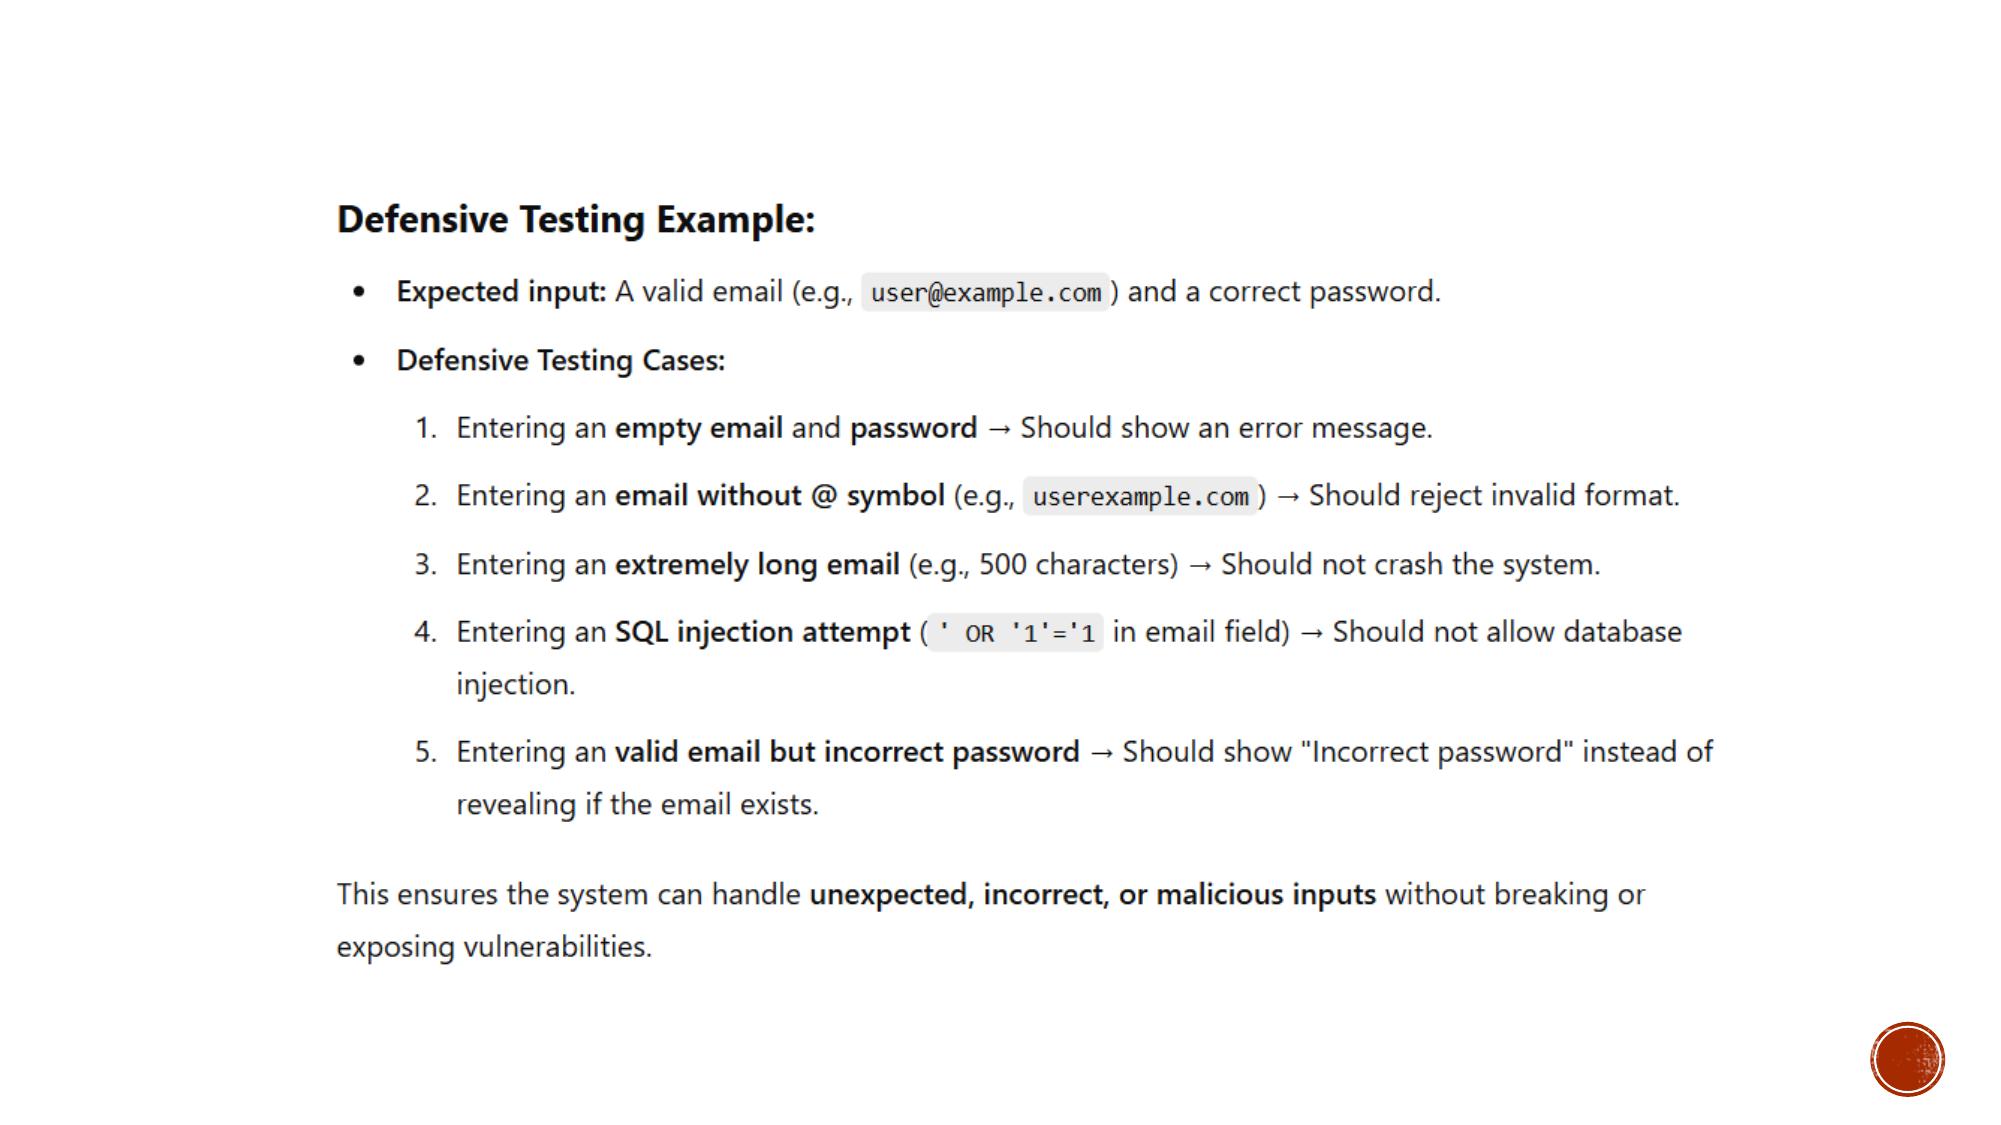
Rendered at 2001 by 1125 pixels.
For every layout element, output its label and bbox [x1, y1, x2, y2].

picture [276, 156, 1724, 969]
